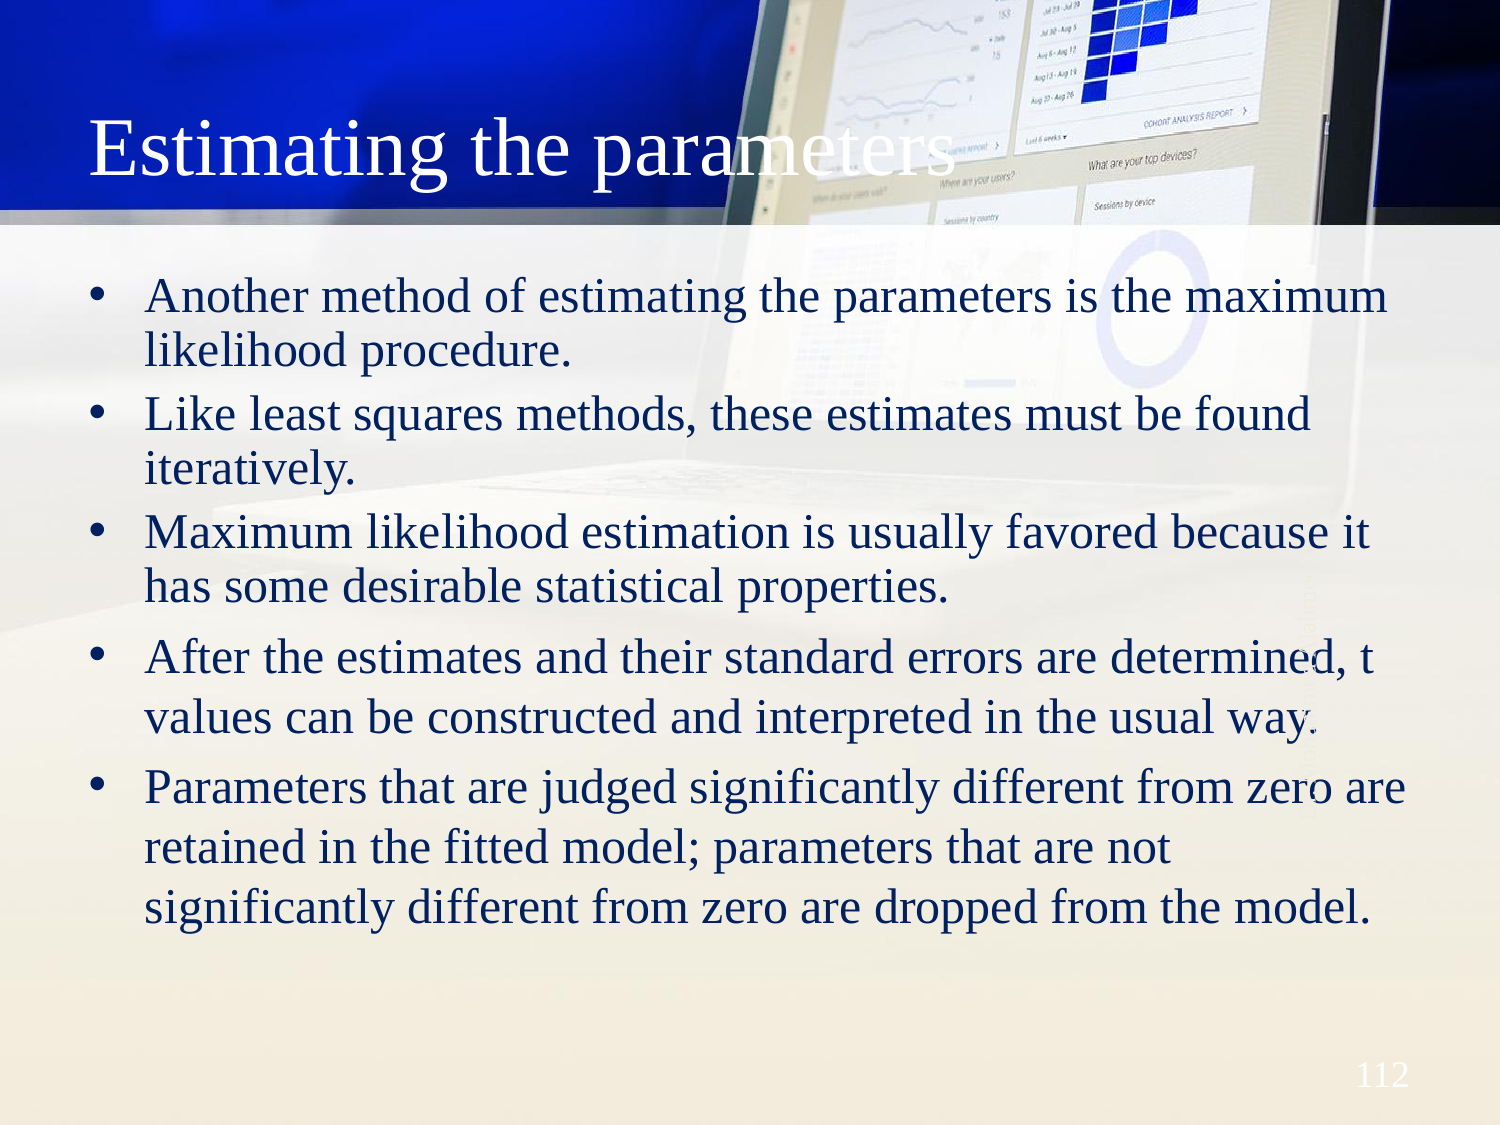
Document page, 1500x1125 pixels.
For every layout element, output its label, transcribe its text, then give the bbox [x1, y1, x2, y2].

list Another method of estimating the parameters is the maximum likelihood procedure. Like least squares methods, these estimates must be found iteratively. Maximum likelihood estimation is usually favored because it has some desirable statistical properties. After the estimates and their standard errors are determined, t values can be constructed and interpreted in the usual way. Parameters that are judged significantly different from zero are retained in the fitted model; parameters that are not significantly different from zero are dropped from the model. [73, 261, 1427, 1064]
title Estimating the parameters [73, 58, 1427, 226]
picture [0, 0, 1500, 1125]
slide_number ‹#› [1074, 1042, 1425, 1103]
footer Dr. Mohammed Alahmed [1275, 500, 1336, 889]
